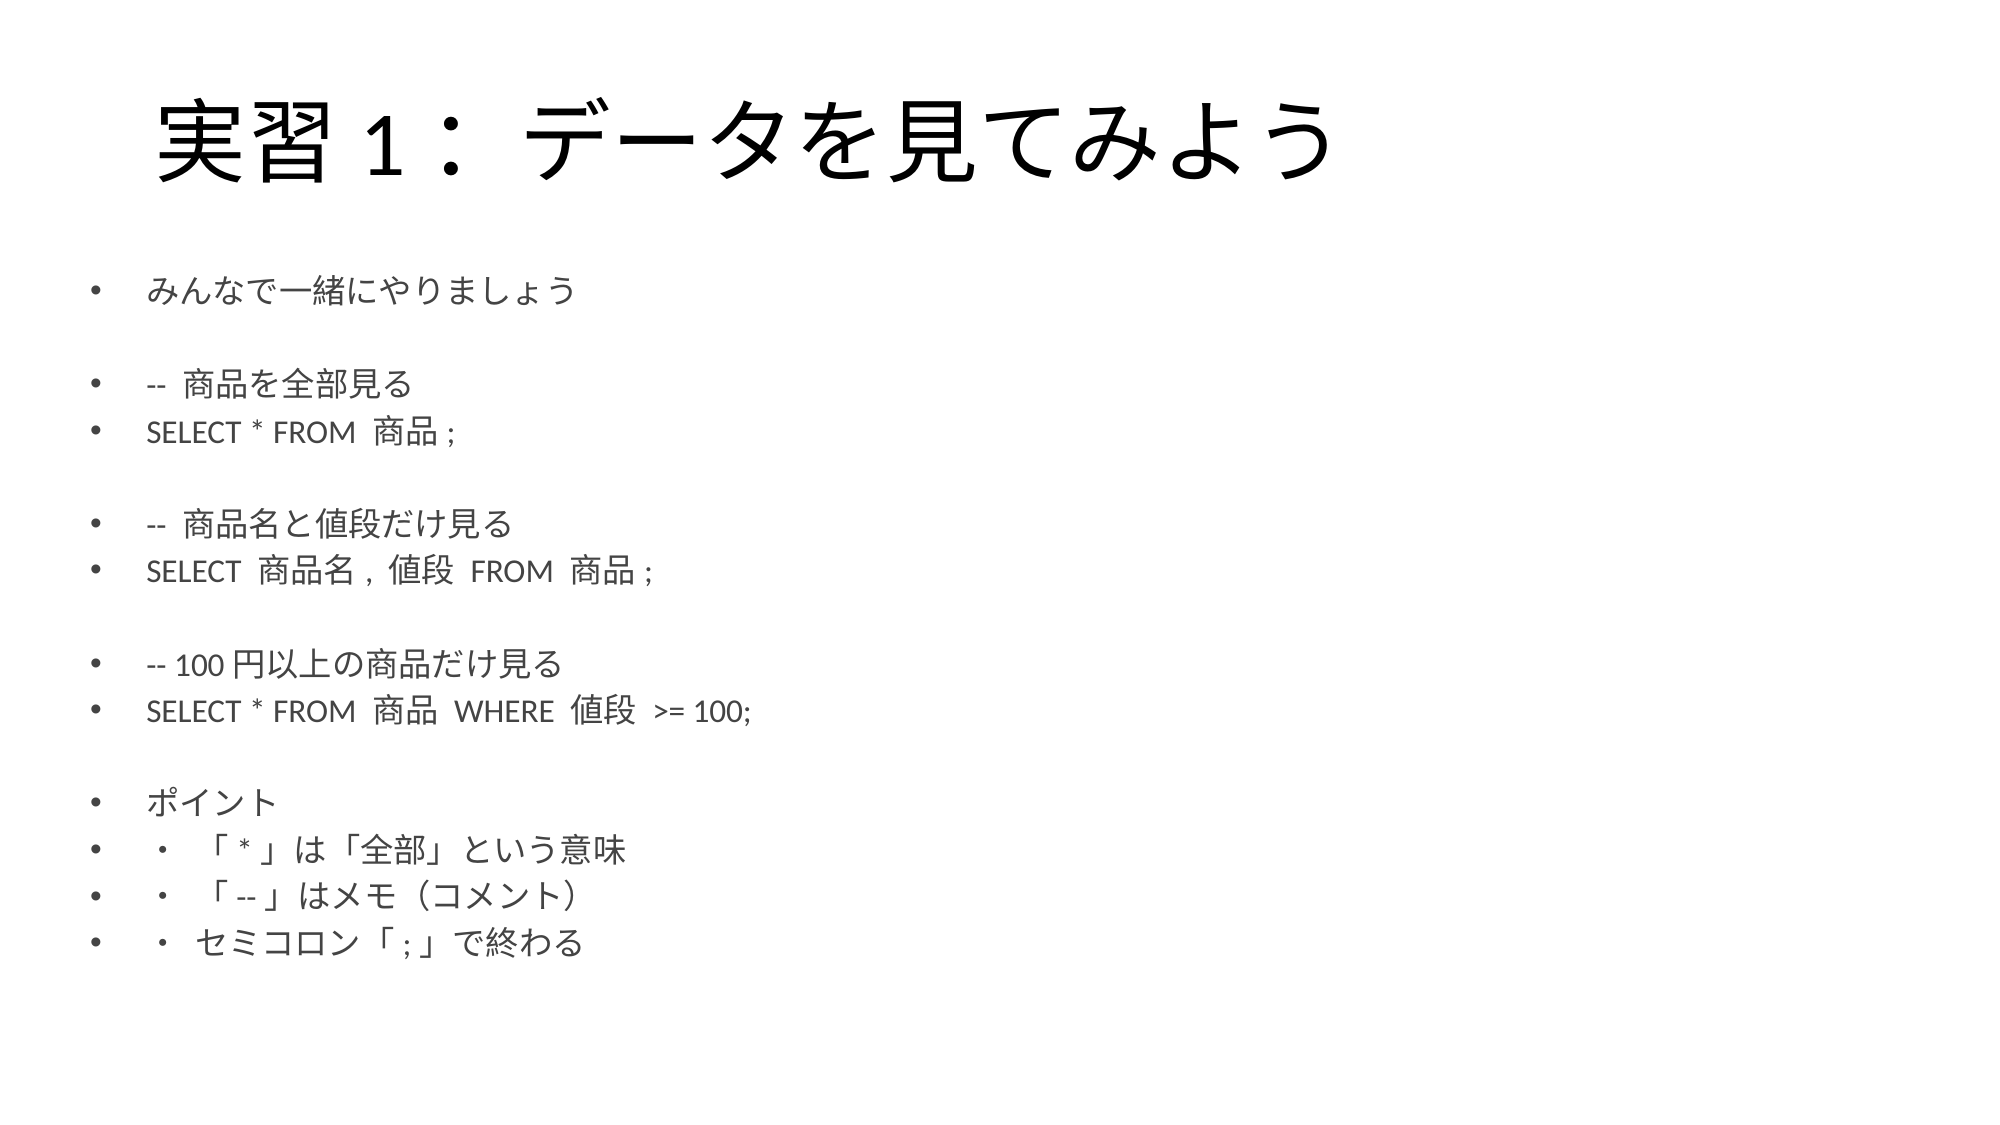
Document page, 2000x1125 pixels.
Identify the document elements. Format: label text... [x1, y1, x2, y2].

title 実習1：データを見てみよう [75, 45, 1425, 233]
list みんなで一緒にやりましょう -- 商品を全部見る SELECT * FROM 商品; -- 商品名と値段だけ見る SELECT 商品名, 値段 FROM 商品; -- 100円以上の商品だけ見る SELECT * FROM 商品 WHERE 値段 >= 100; ポイント • 「*」は「全部」という意味 • 「--」はメモ（コメント） • セミコロン「;」で終わる [75, 262, 1425, 1005]
